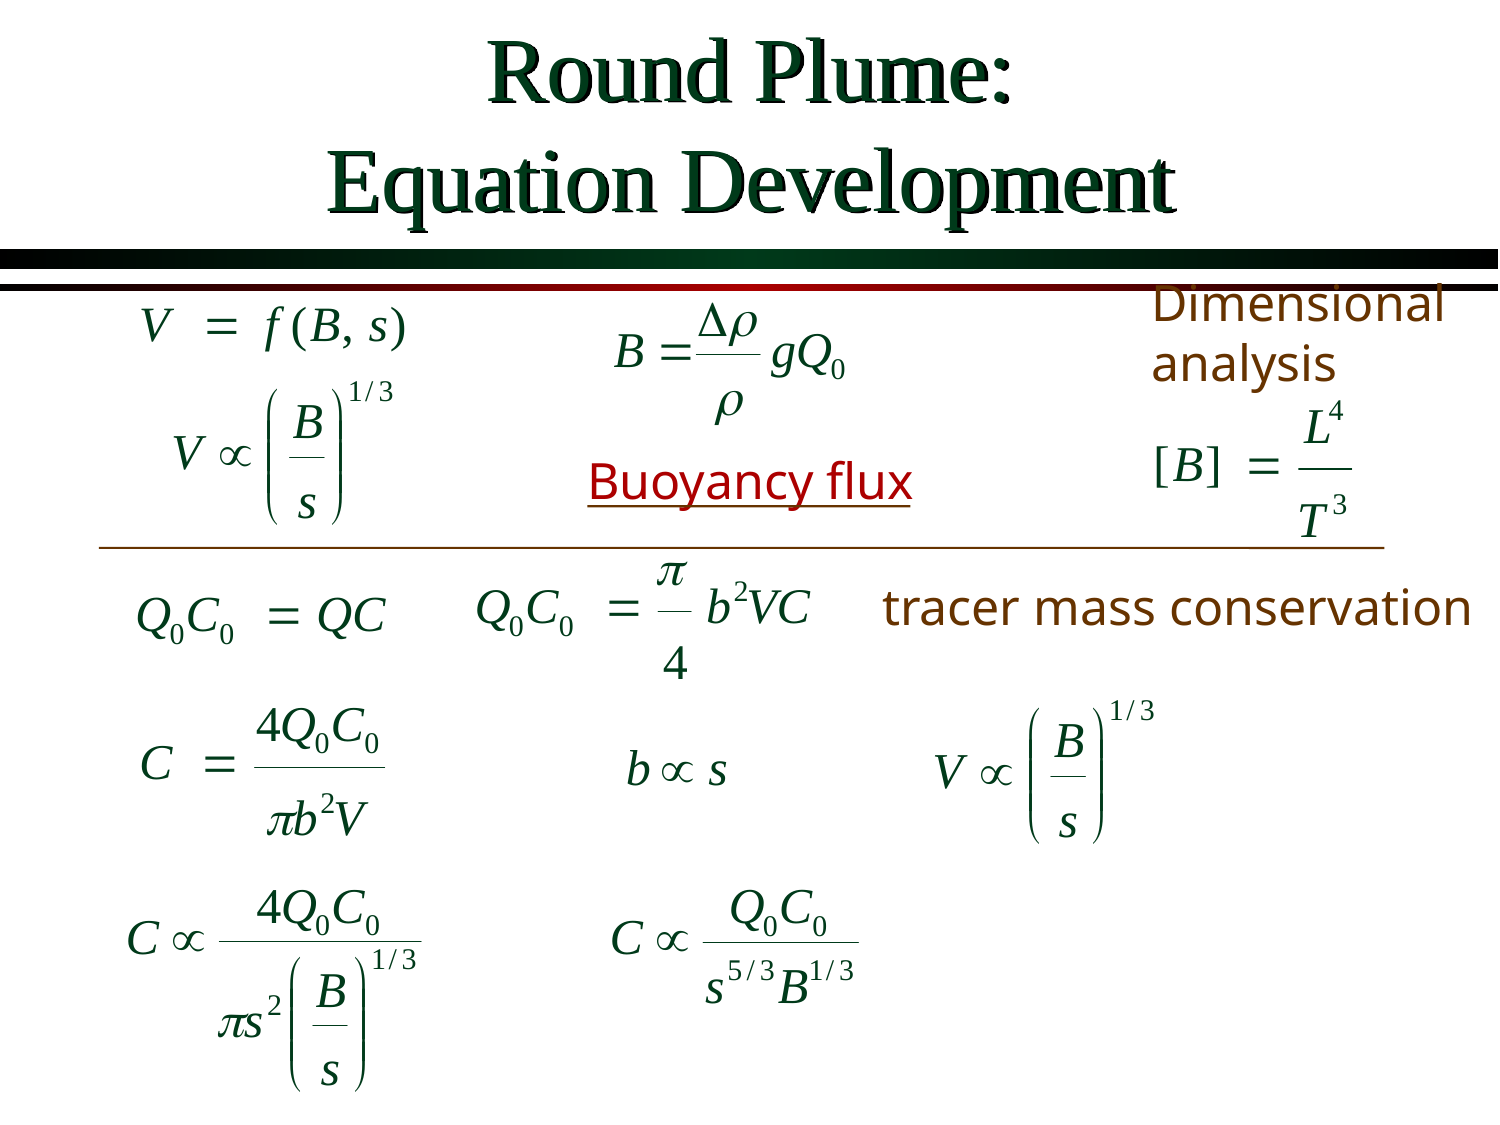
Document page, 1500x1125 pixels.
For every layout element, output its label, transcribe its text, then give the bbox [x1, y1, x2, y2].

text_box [607, 879, 864, 1010]
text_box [472, 542, 817, 685]
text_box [127, 302, 409, 359]
title Round Plume: Equation Development [112, 49, 1388, 238]
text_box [123, 878, 426, 1098]
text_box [159, 373, 398, 531]
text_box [133, 587, 392, 651]
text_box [920, 692, 1159, 850]
text_box Buoyancy flux [572, 441, 930, 517]
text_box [608, 291, 849, 432]
text_box Dimensional analysis [1136, 264, 1461, 399]
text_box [136, 698, 390, 843]
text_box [1153, 391, 1357, 543]
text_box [623, 744, 733, 792]
text_box tracer mass conservation [867, 567, 1489, 643]
